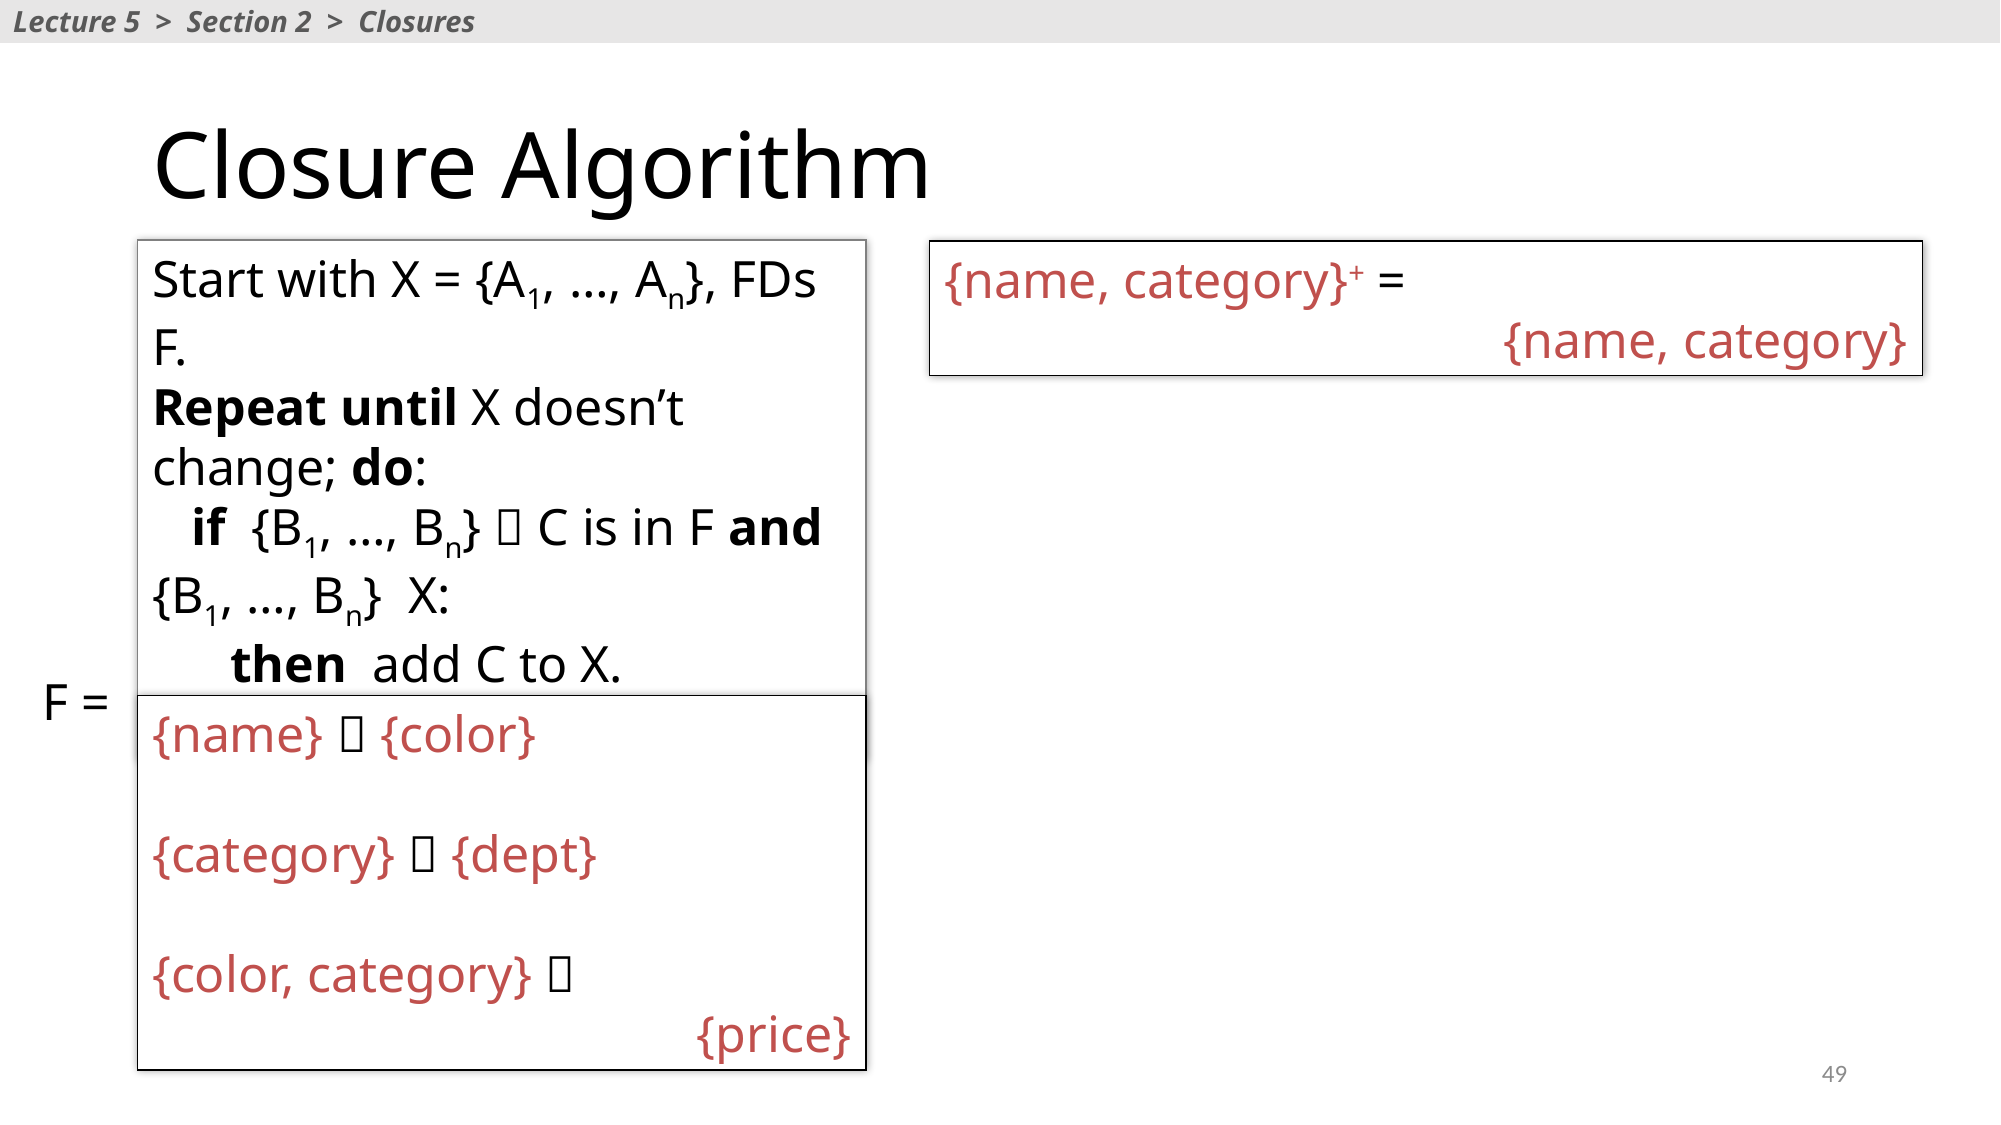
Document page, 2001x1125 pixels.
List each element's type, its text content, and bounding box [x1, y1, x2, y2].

slide_number 49 [1412, 1042, 1863, 1103]
text_box F = [27, 663, 125, 739]
title Closure Algorithm [137, 59, 1863, 278]
text_box {name}  {color} {category}  {dept} {color, category}  {price} [137, 695, 866, 1071]
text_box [0, 0, 2000, 47]
text_box {name, category}+ = {name, category} [929, 240, 1923, 376]
